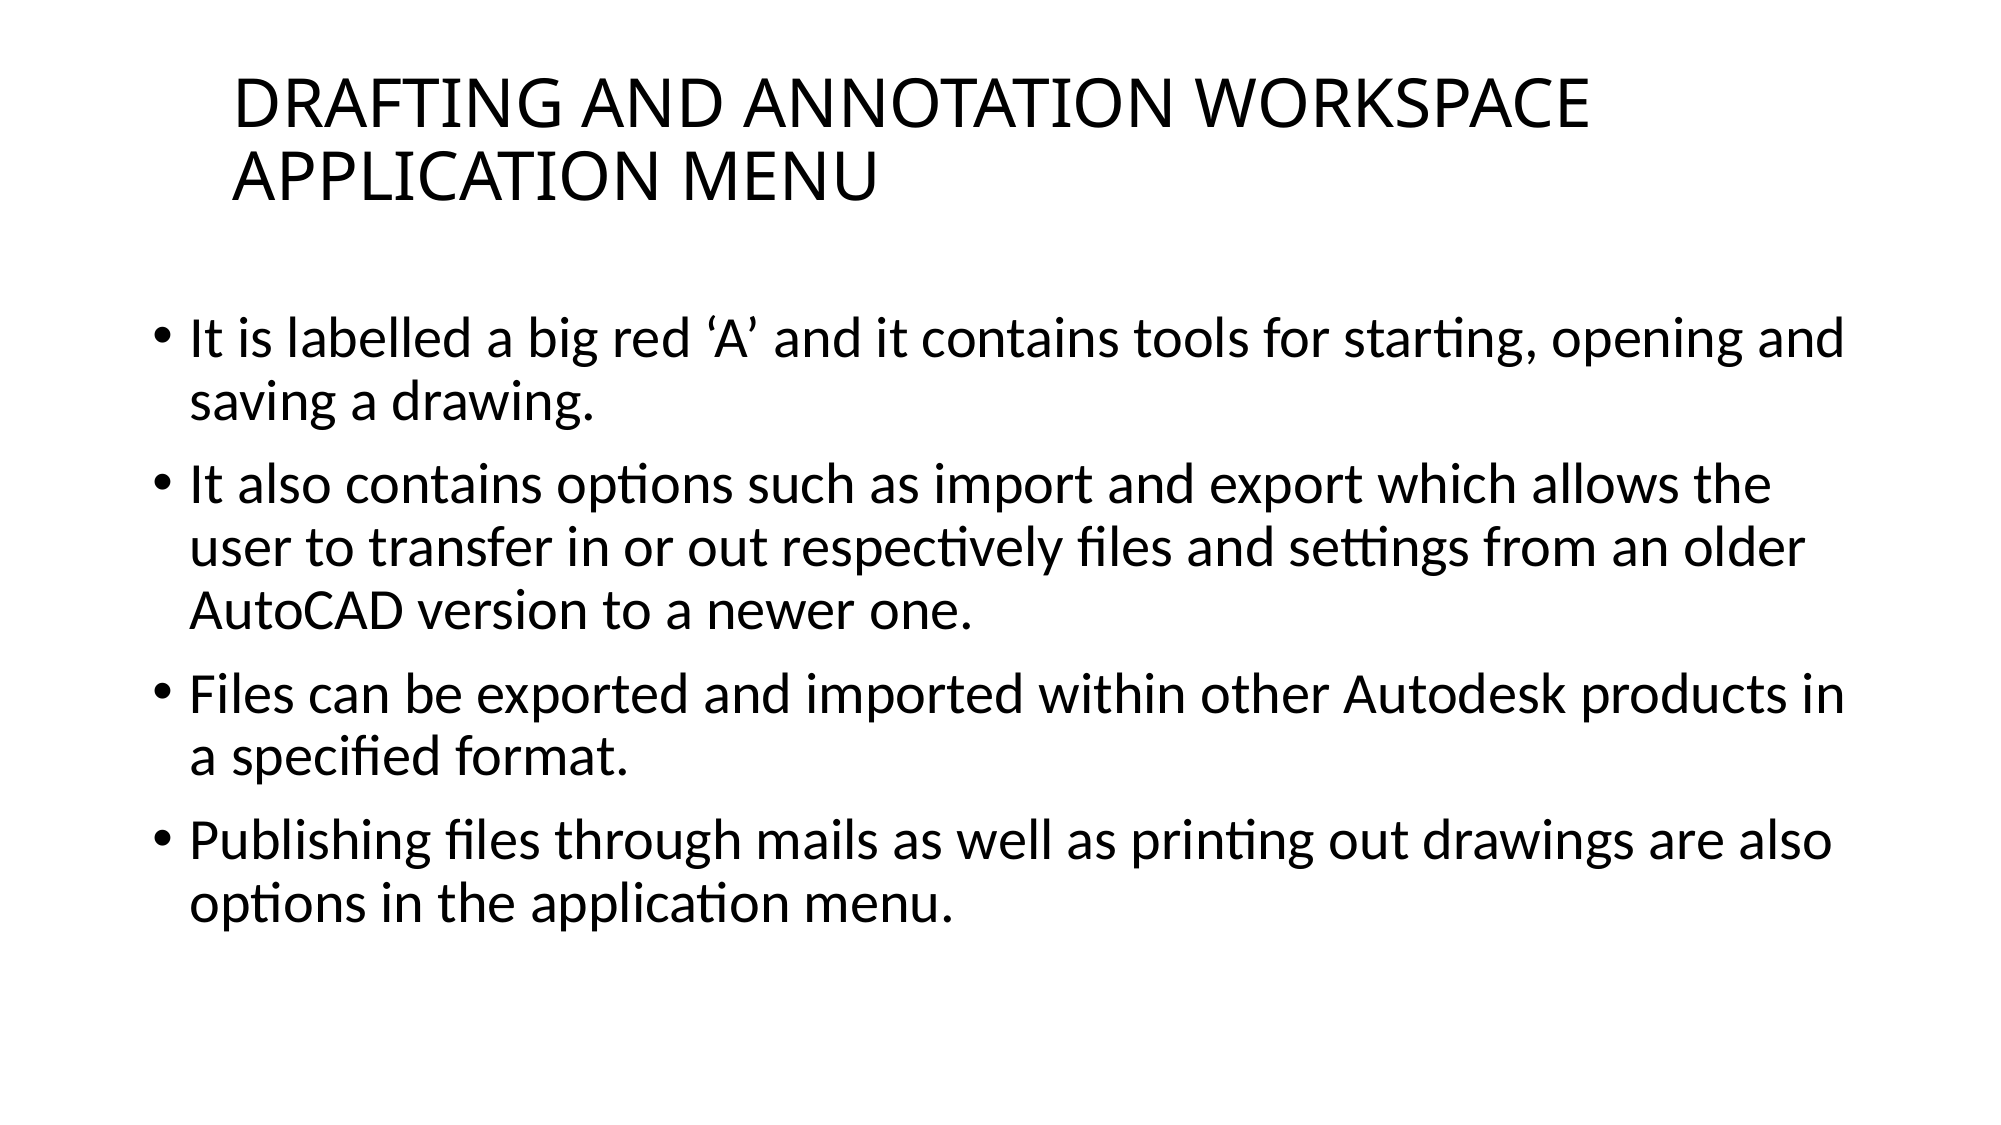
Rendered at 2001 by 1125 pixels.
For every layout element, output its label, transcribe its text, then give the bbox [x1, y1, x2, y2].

list It is labelled a big red ‘A’ and it contains tools for starting, opening and saving a drawing. It also contains options such as import and export which allows the user to transfer in or out respectively files and settings from an older AutoCAD version to a newer one. Files can be exported and imported within other Autodesk products in a specified format. Publishing files through mails as well as printing out drawings are also options in the application menu. [137, 299, 1863, 1014]
title DRAFTING AND ANNOTATION WORKSPACE APPLICATION MENU [217, 59, 1943, 224]
